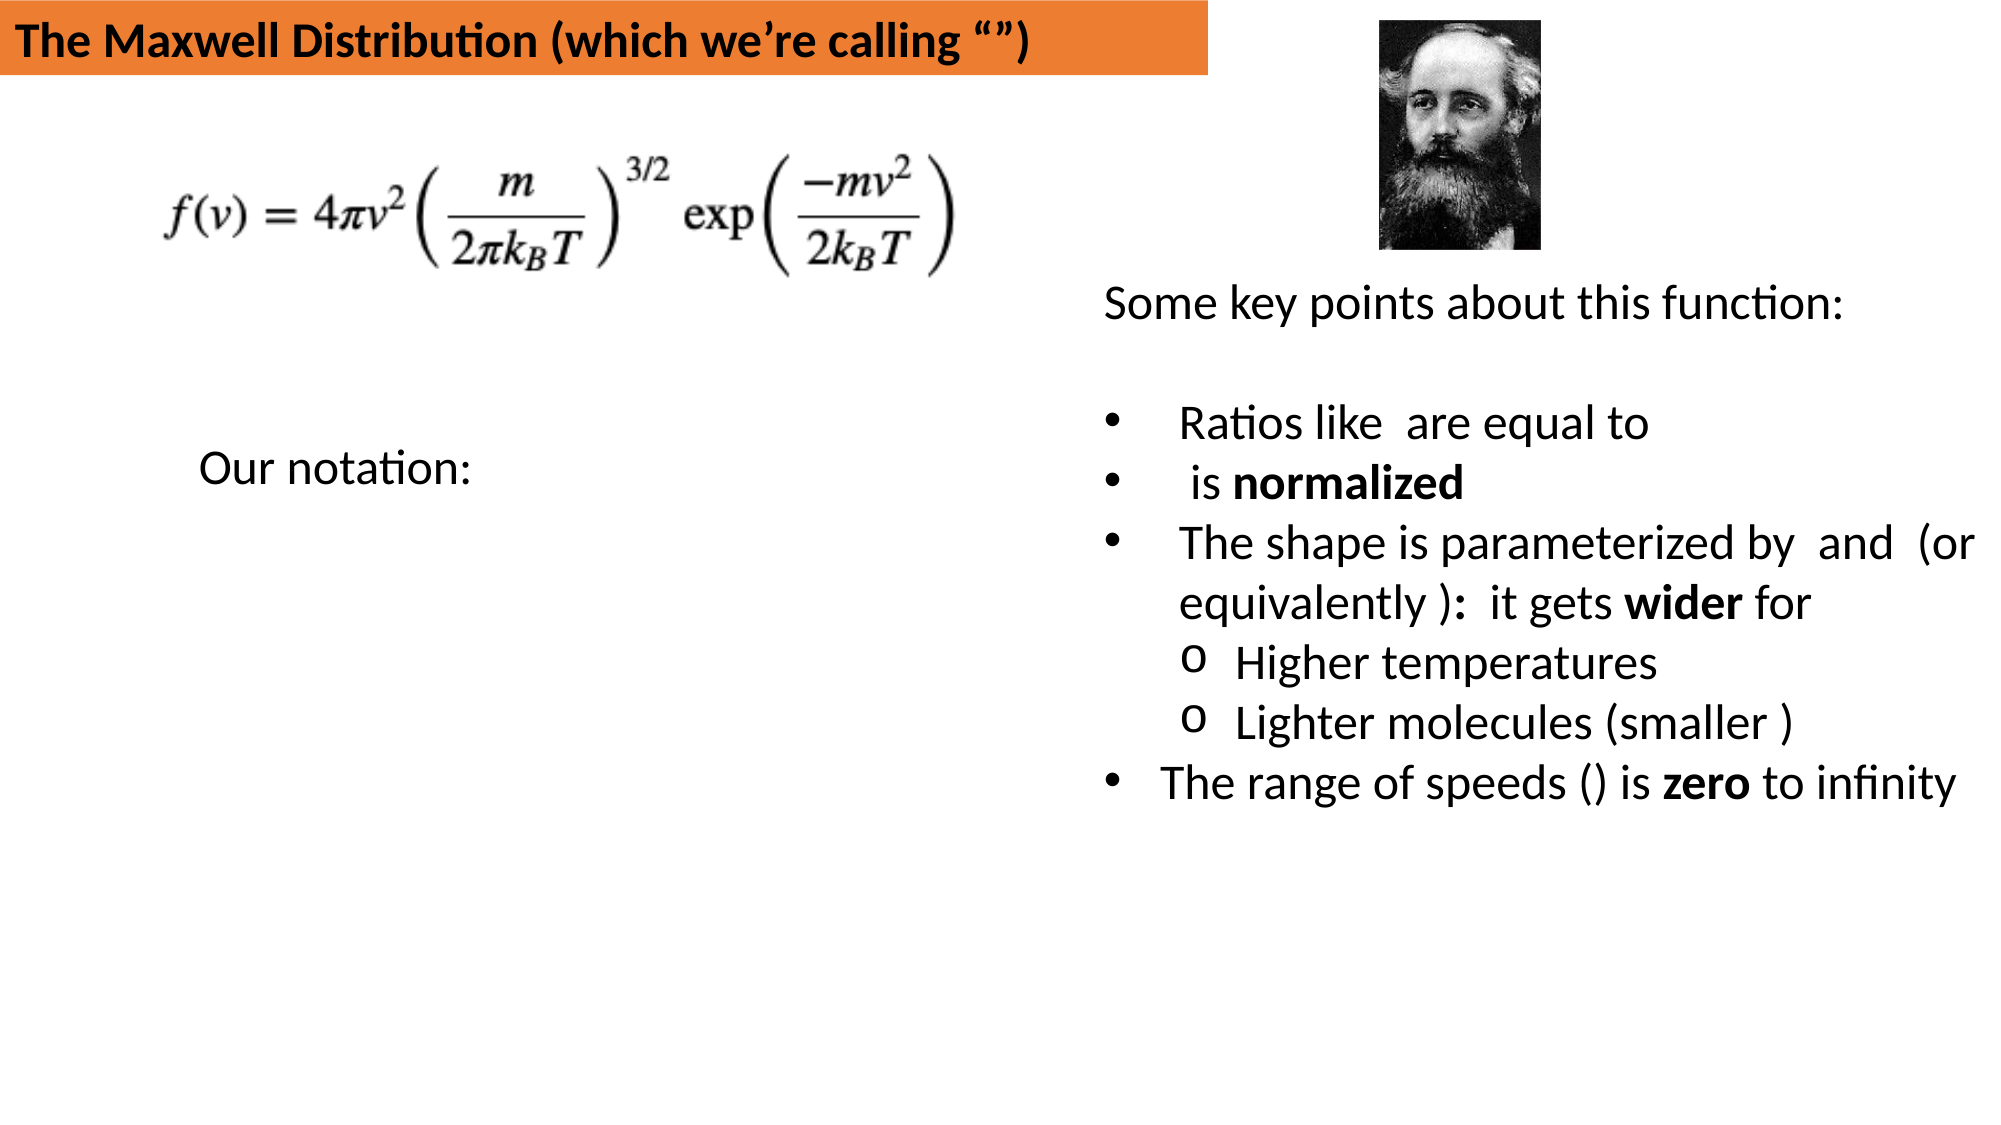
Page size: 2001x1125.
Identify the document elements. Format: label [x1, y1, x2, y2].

picture [1377, 17, 1543, 253]
picture [127, 124, 1000, 302]
